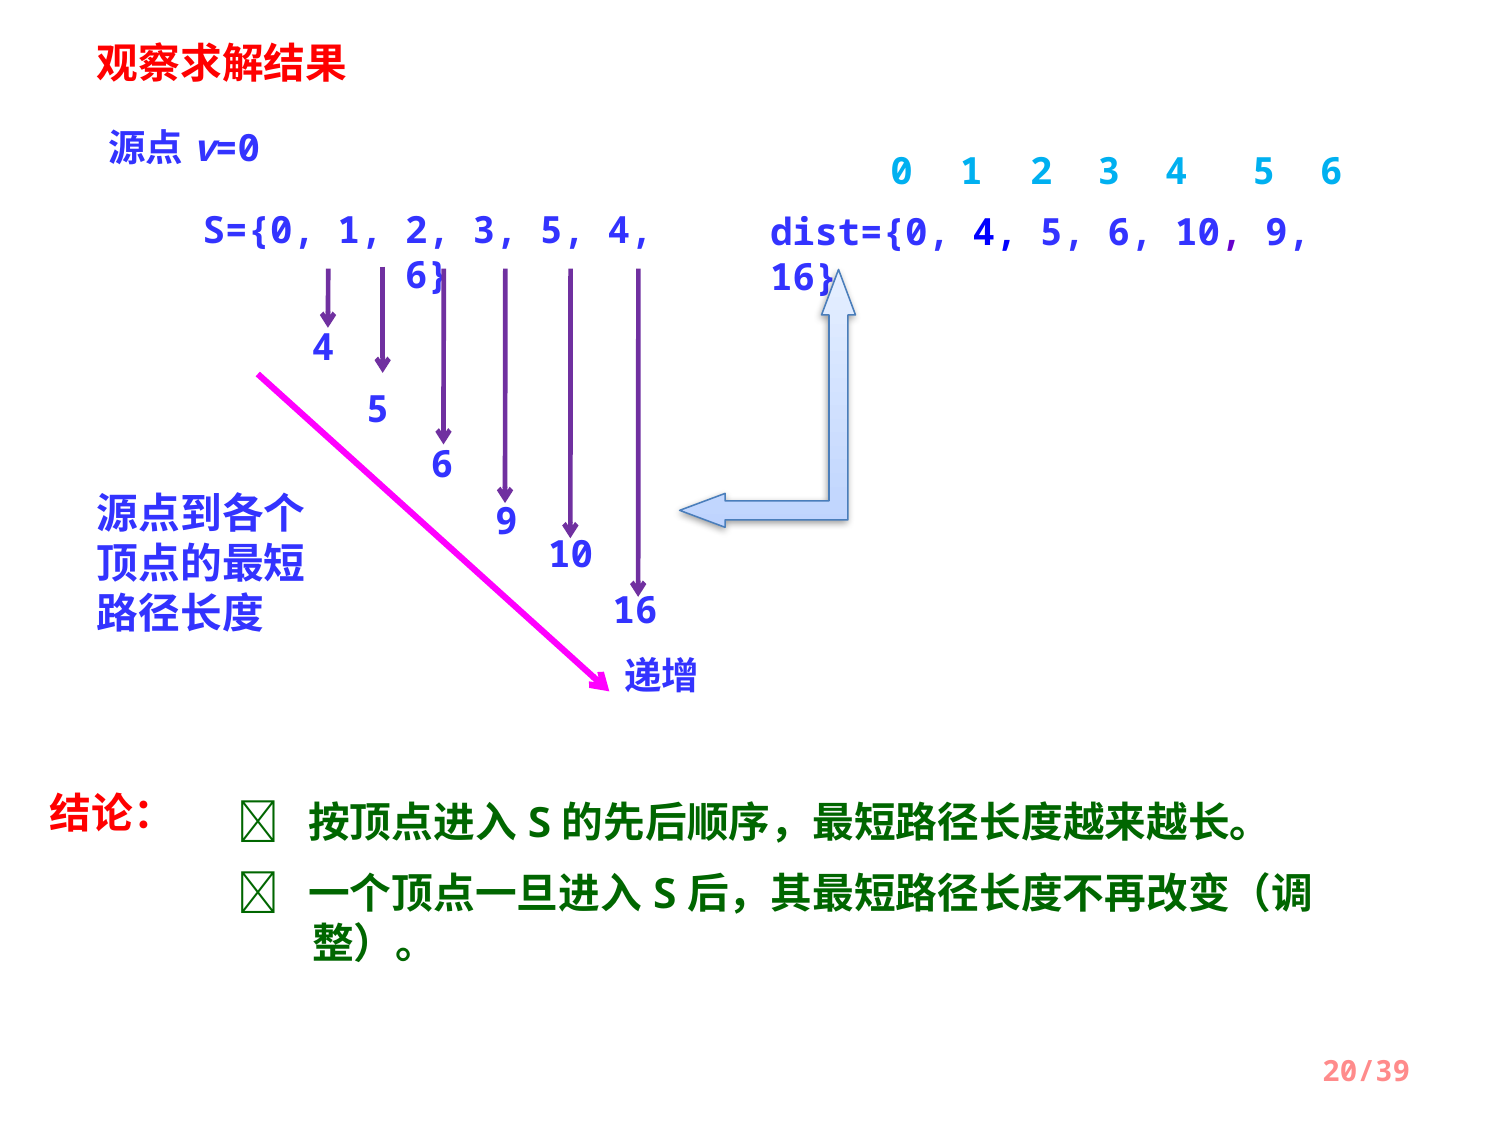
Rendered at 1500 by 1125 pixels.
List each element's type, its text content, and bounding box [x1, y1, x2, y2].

text_box 0 1 2 3 4 5 6 [875, 139, 1360, 200]
text_box S={0, 1, 2, 3, 5, 4, 6} [175, 205, 680, 265]
slide_number 20/39 [1074, 1042, 1425, 1103]
text_box  按顶点进入S的先后顺序，最短路径长度越来越长。  一个顶点一旦进入S后，其最短路径长度不再改变（调整）。 [220, 782, 1408, 981]
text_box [81, 266, 680, 647]
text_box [257, 373, 786, 706]
text_box 结论： [35, 779, 200, 845]
text_box [790, 268, 857, 521]
text_box 观察求解结果 [82, 29, 364, 95]
text_box dist={0, 4, 5, 6, 10, 9, 16} [770, 207, 1372, 298]
text_box 源点v=0 [93, 116, 352, 176]
